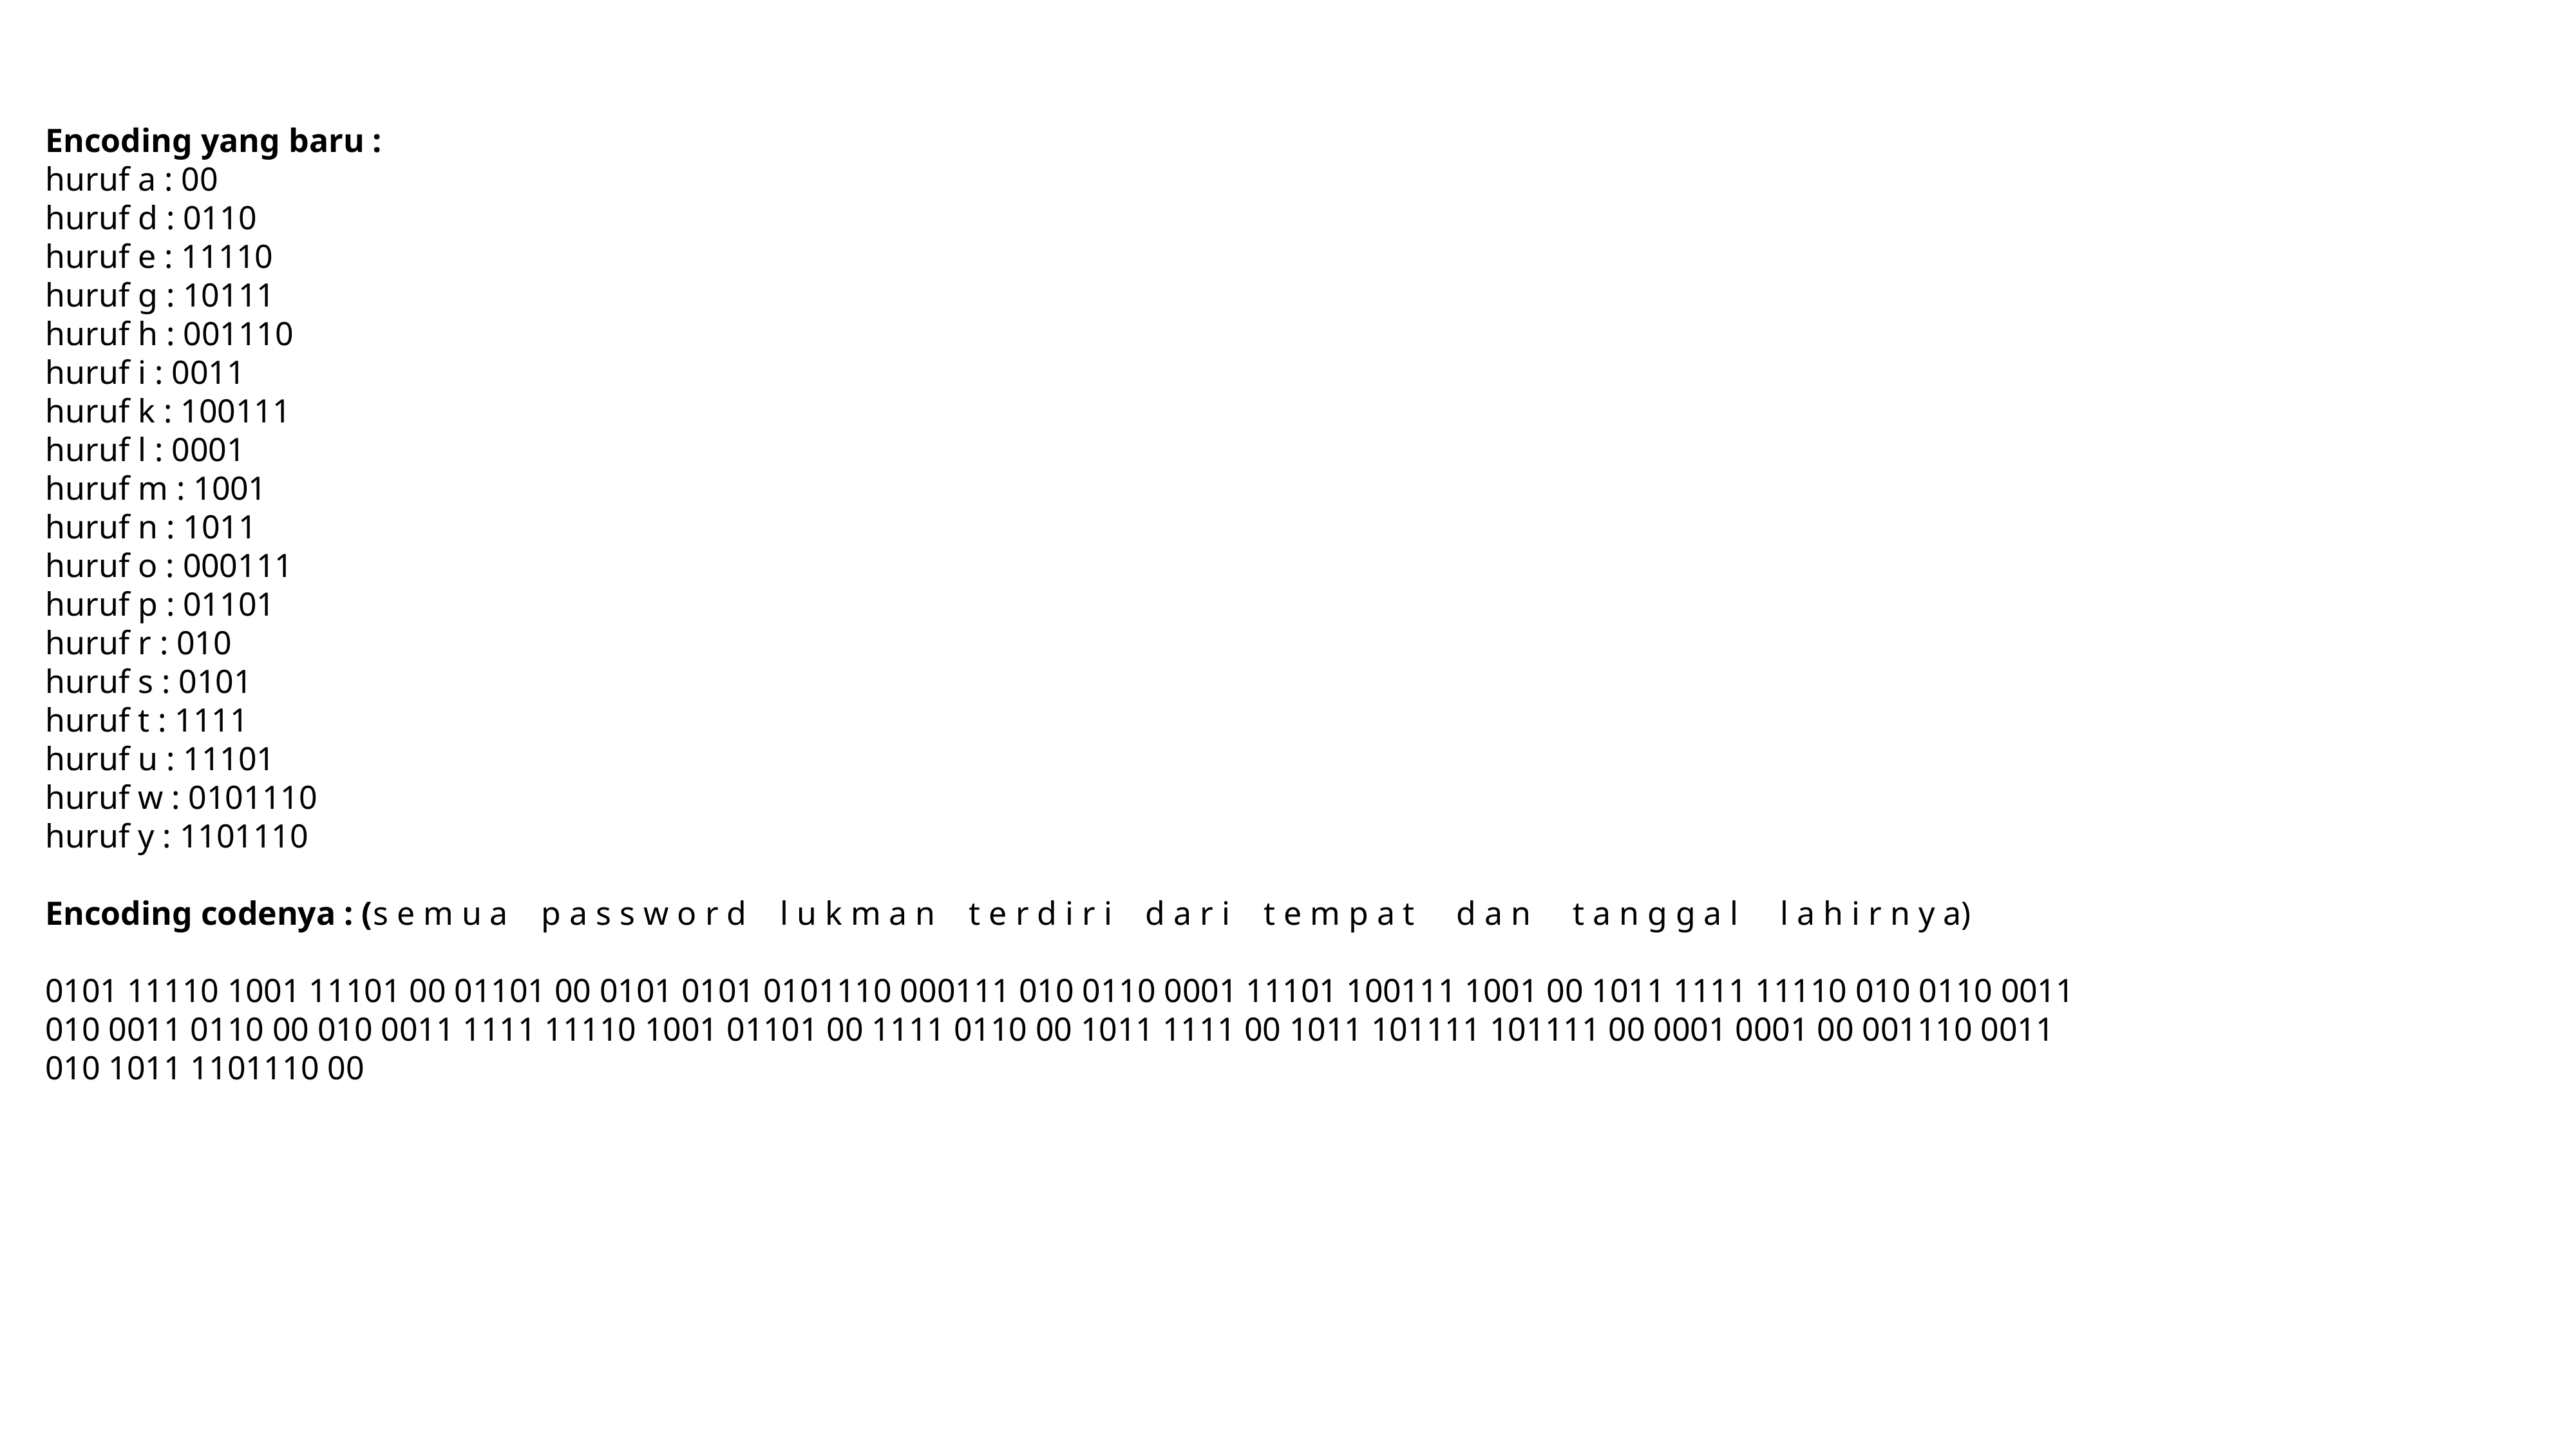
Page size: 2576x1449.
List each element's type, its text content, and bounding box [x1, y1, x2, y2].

text_box Encoding yang baru : huruf a : 00 huruf d : 0110 huruf e : 11110 huruf g : 10111 huruf h : 001110 huruf i : 0011 huruf k : 100111 huruf l : 0001 huruf m : 1001 huruf n : 1011 huruf o : 000111 huruf p : 01101 huruf r : 010 huruf s : 0101 huruf t : 1111 huruf u : 11101 huruf w : 0101110 huruf y : 1101110 Encoding codenya : (s e m u a p a s s w o r d l u k m a n t e r d i r i d a r i t e m p a t d a n t a n g g a l l a h i r n y a) 0101 11110 1001 11101 00 01101 00 0101 0101 0101110 000111 010 0110 0001 11101 100111 1001 00 1011 1111 11110 010 0110 0011 010 0011 0110 00 010 0011 1111 11110 1001 01101 00 1111 0110 00 1011 1111 00 1011 101111 101111 00 0001 0001 00 001110 0011 010 1011 1101110 00 [40, 115, 2098, 1208]
